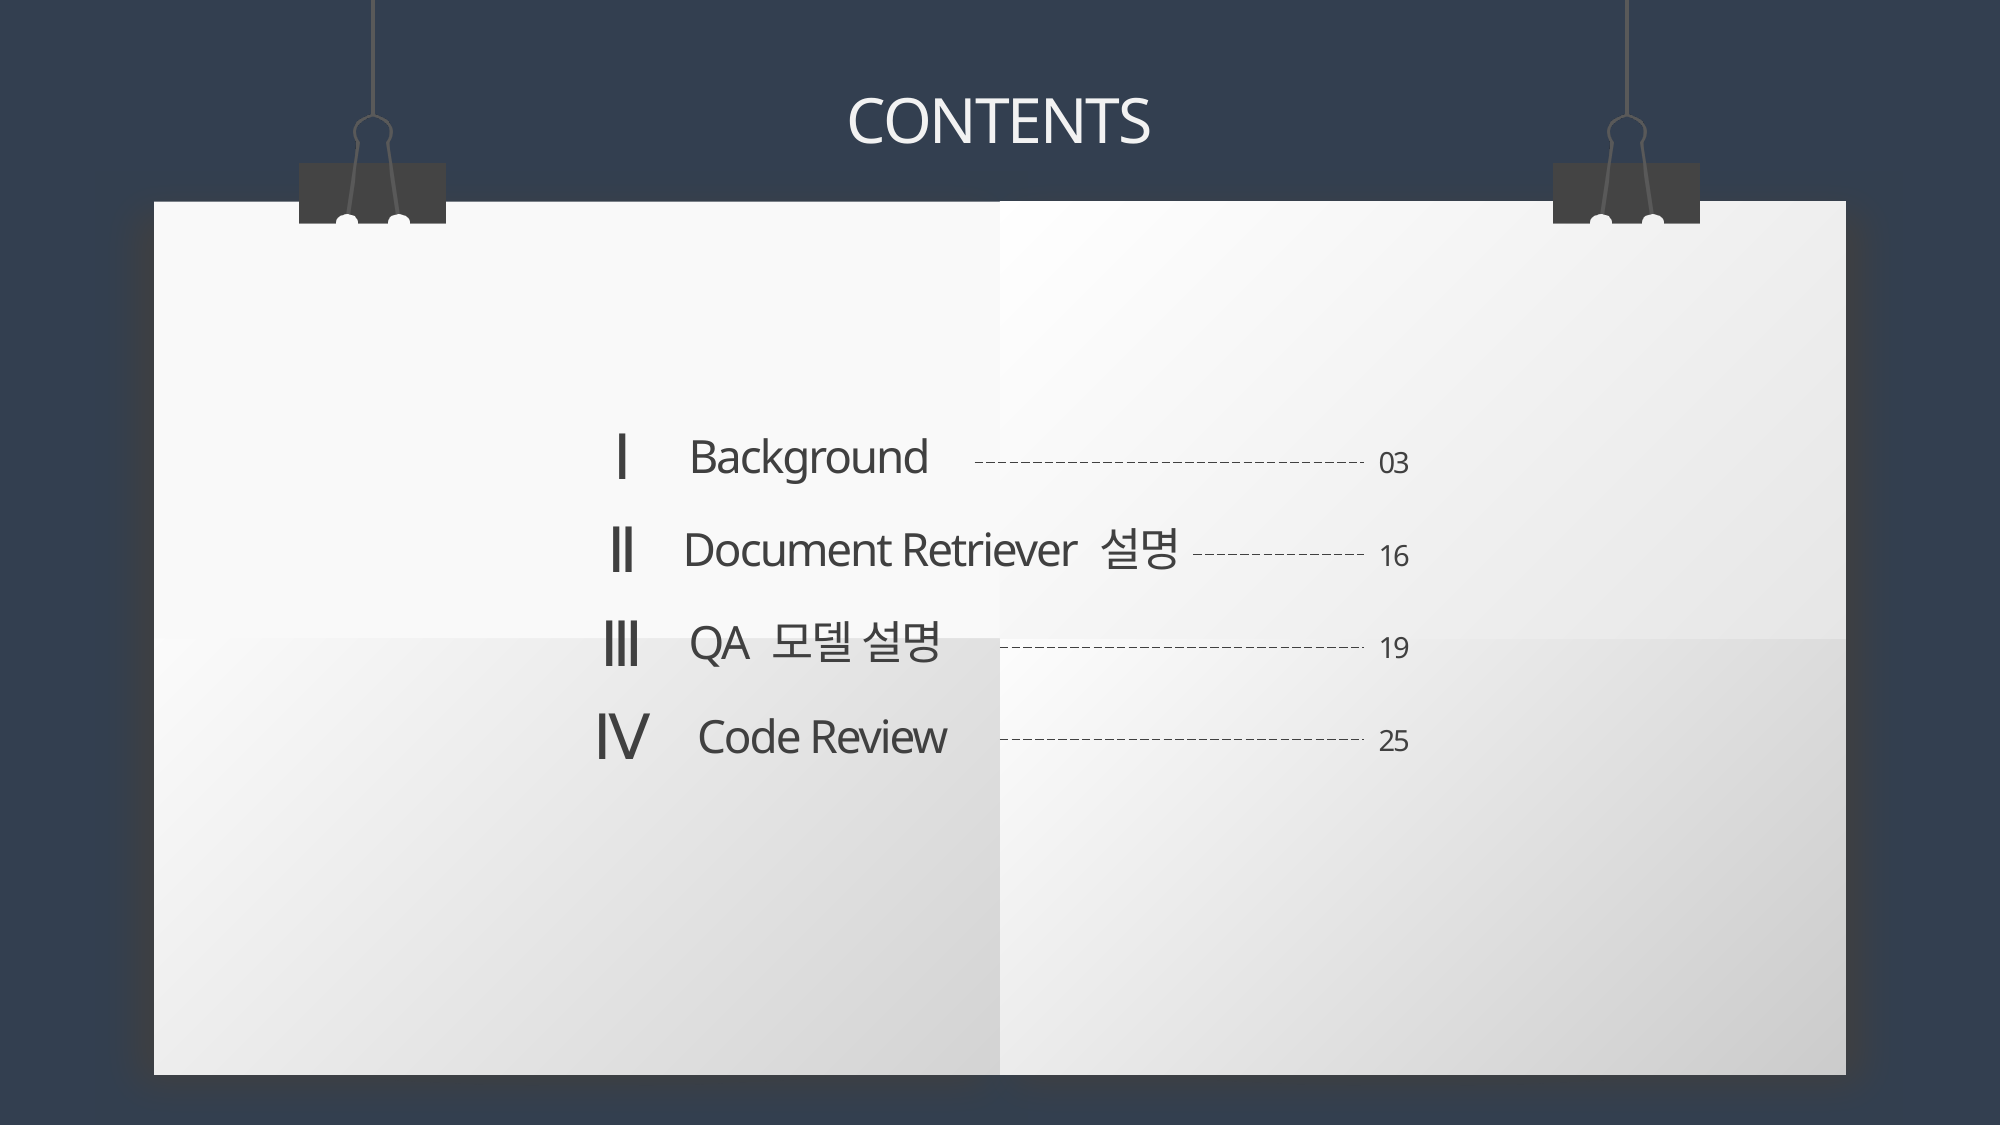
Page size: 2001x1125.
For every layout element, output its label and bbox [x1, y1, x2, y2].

picture [299, 0, 446, 224]
text_box [579, 409, 1420, 781]
picture [1553, 0, 1700, 224]
